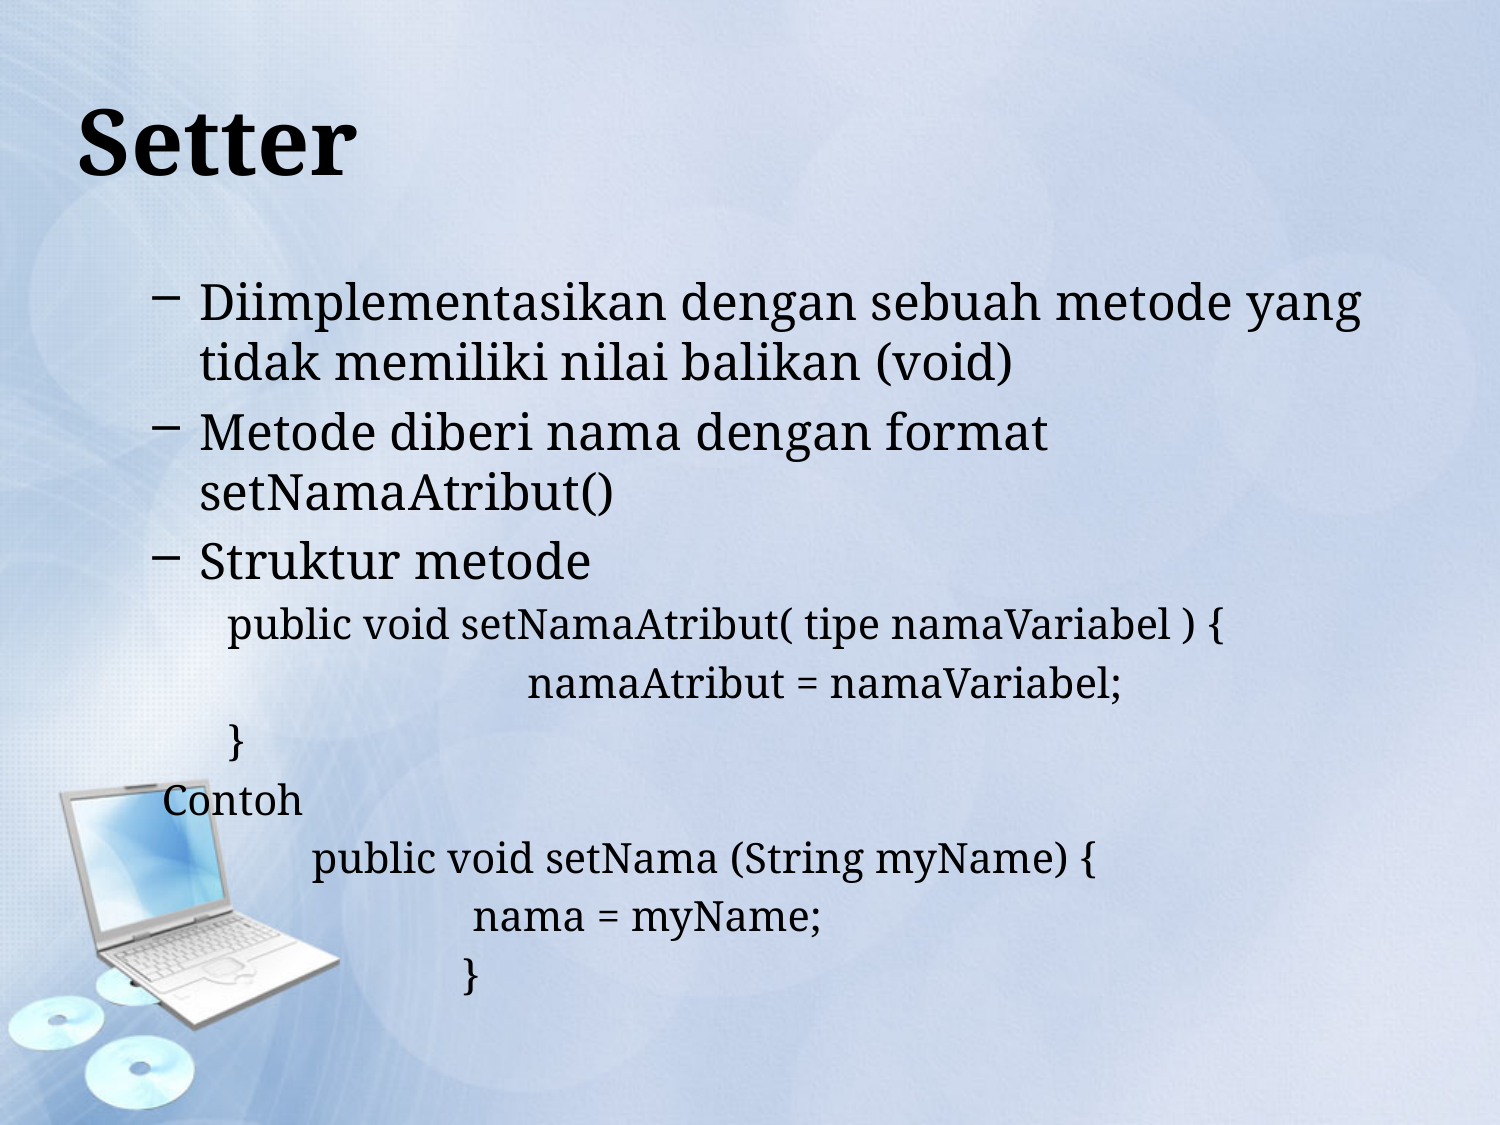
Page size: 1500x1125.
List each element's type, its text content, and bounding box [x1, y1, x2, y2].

title Setter [62, 44, 1454, 233]
picture [0, 0, 1500, 1125]
list Diimplementasikan dengan sebuah metode yang tidak memiliki nilai balikan (void) Metode diberi nama dengan format setNamaAtribut() Struktur metode public void setNamaAtribut( tipe namaVariabel ) { namaAtribut = namaVariabel; } Contoh public void setNama (String myName) { nama = myName; } [62, 262, 1454, 1006]
